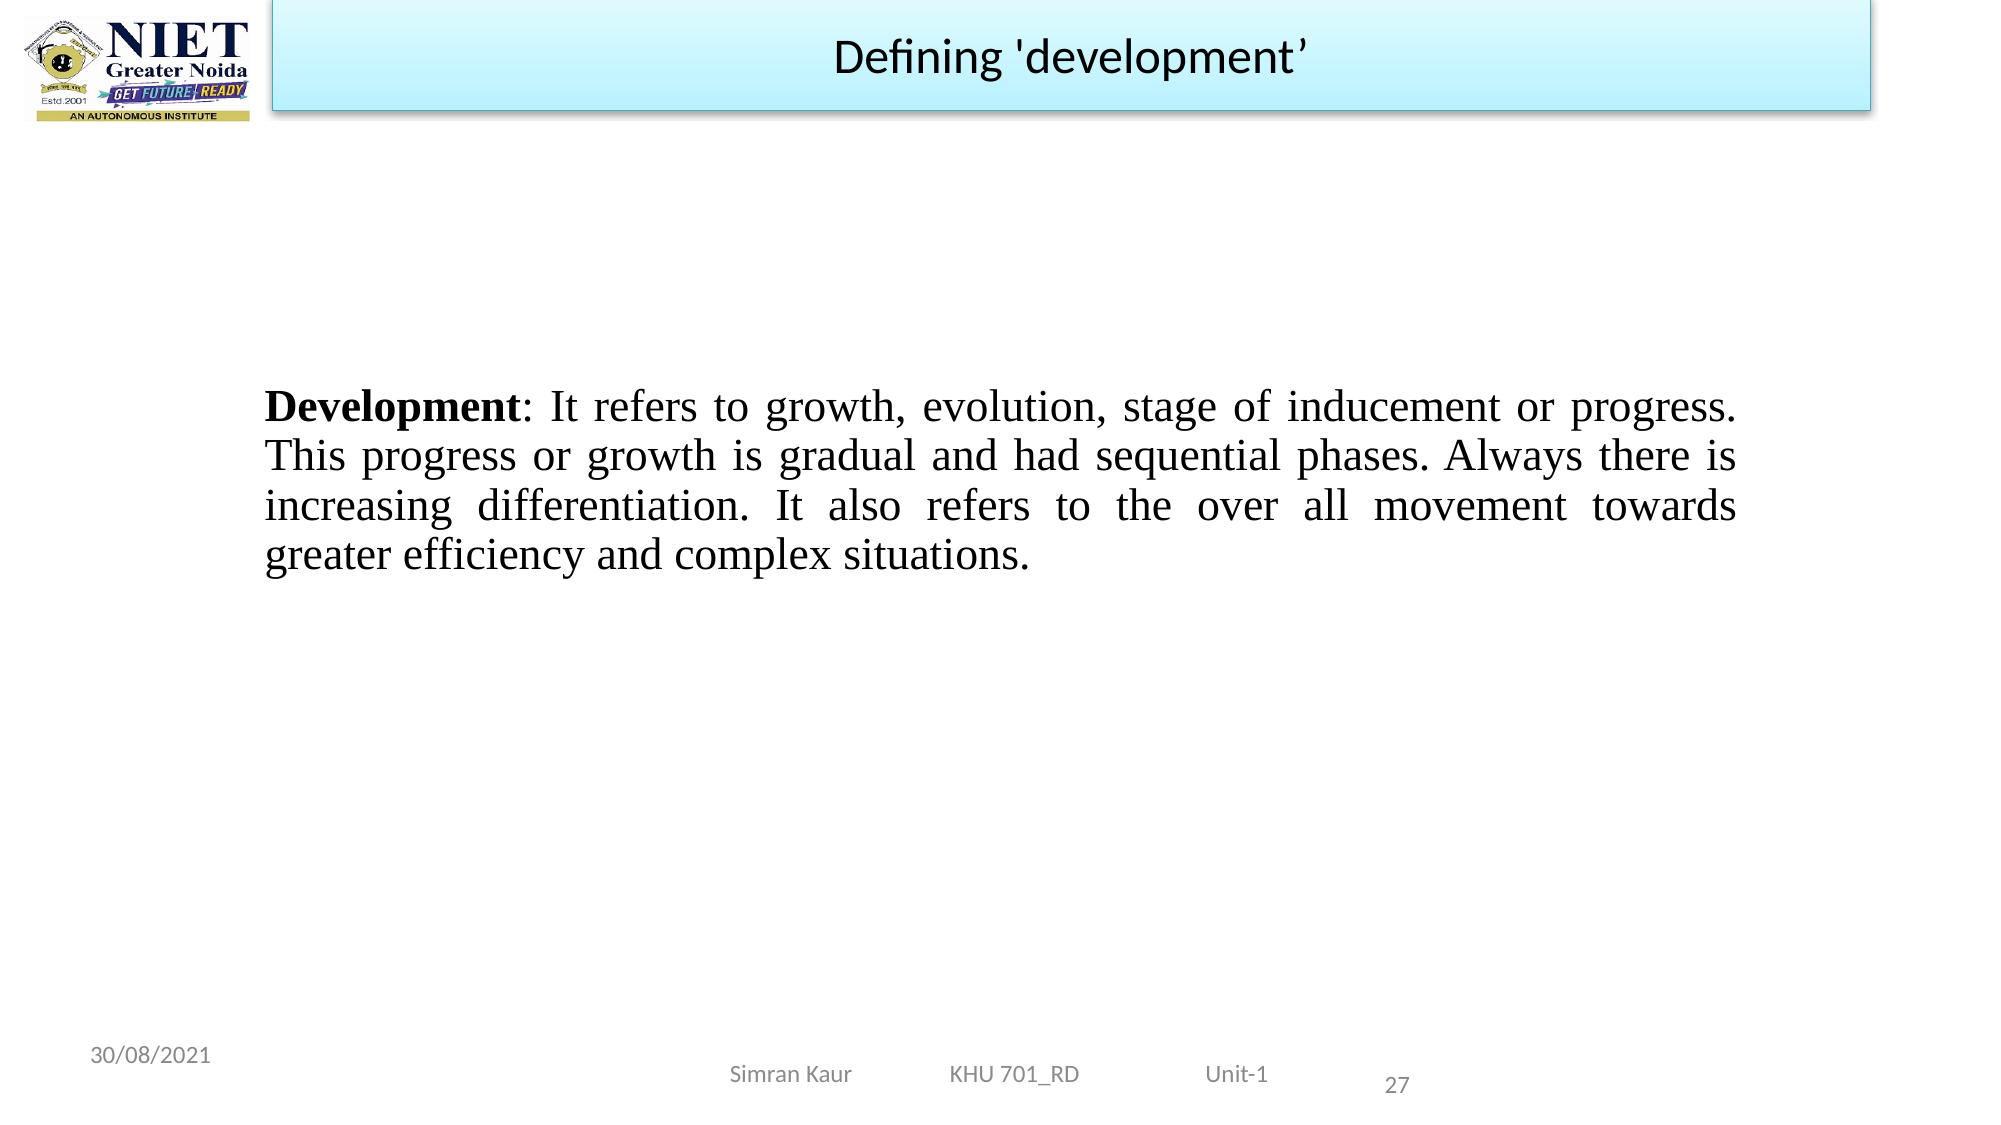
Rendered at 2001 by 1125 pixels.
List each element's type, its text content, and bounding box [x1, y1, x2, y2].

footer Simran Kaur KHU 701_RD Unit-1 [662, 1042, 1338, 1103]
text_box Defining 'development’ [272, 0, 1871, 111]
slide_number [75, 1005, 425, 1103]
picture [24, 0, 250, 150]
slide_number 27 [1338, 1063, 1425, 1103]
text_box Development: It refers to growth, evolution, stage of inducement or progress. This progress or growth is gradual and had sequential phases. Always there is increasing differentiation. It also refers to the over all movement towards greater efficiency and complex situations. [249, 308, 1754, 983]
